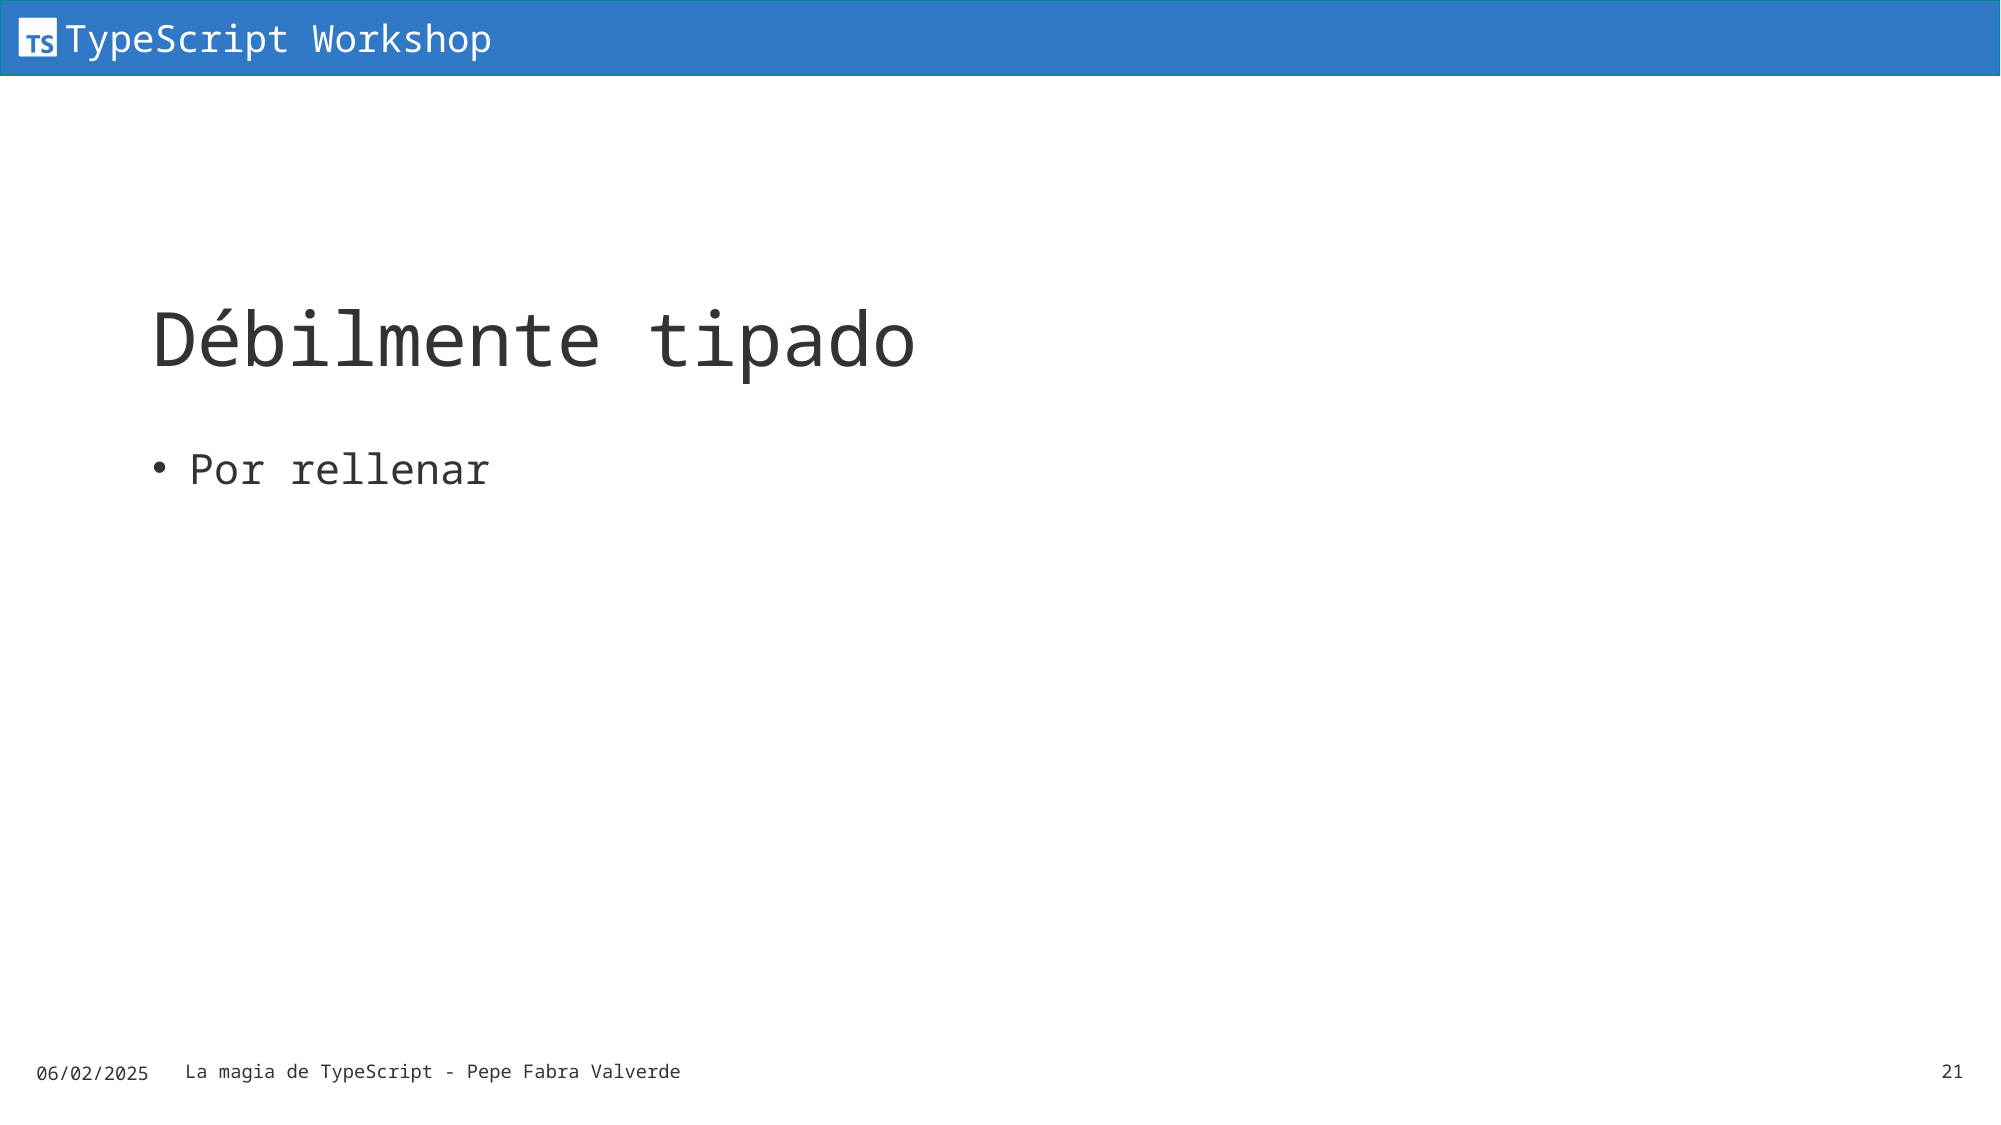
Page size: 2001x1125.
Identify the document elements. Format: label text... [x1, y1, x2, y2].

slide_number 21 [1528, 1042, 1979, 1103]
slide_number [21, 1042, 165, 1103]
picture [16, 15, 59, 59]
list Por rellenar [137, 430, 1863, 1014]
footer La magia de TypeScript - Pepe Fabra Valverde [170, 1042, 846, 1103]
title Débilmente tipado [137, 171, 1863, 389]
